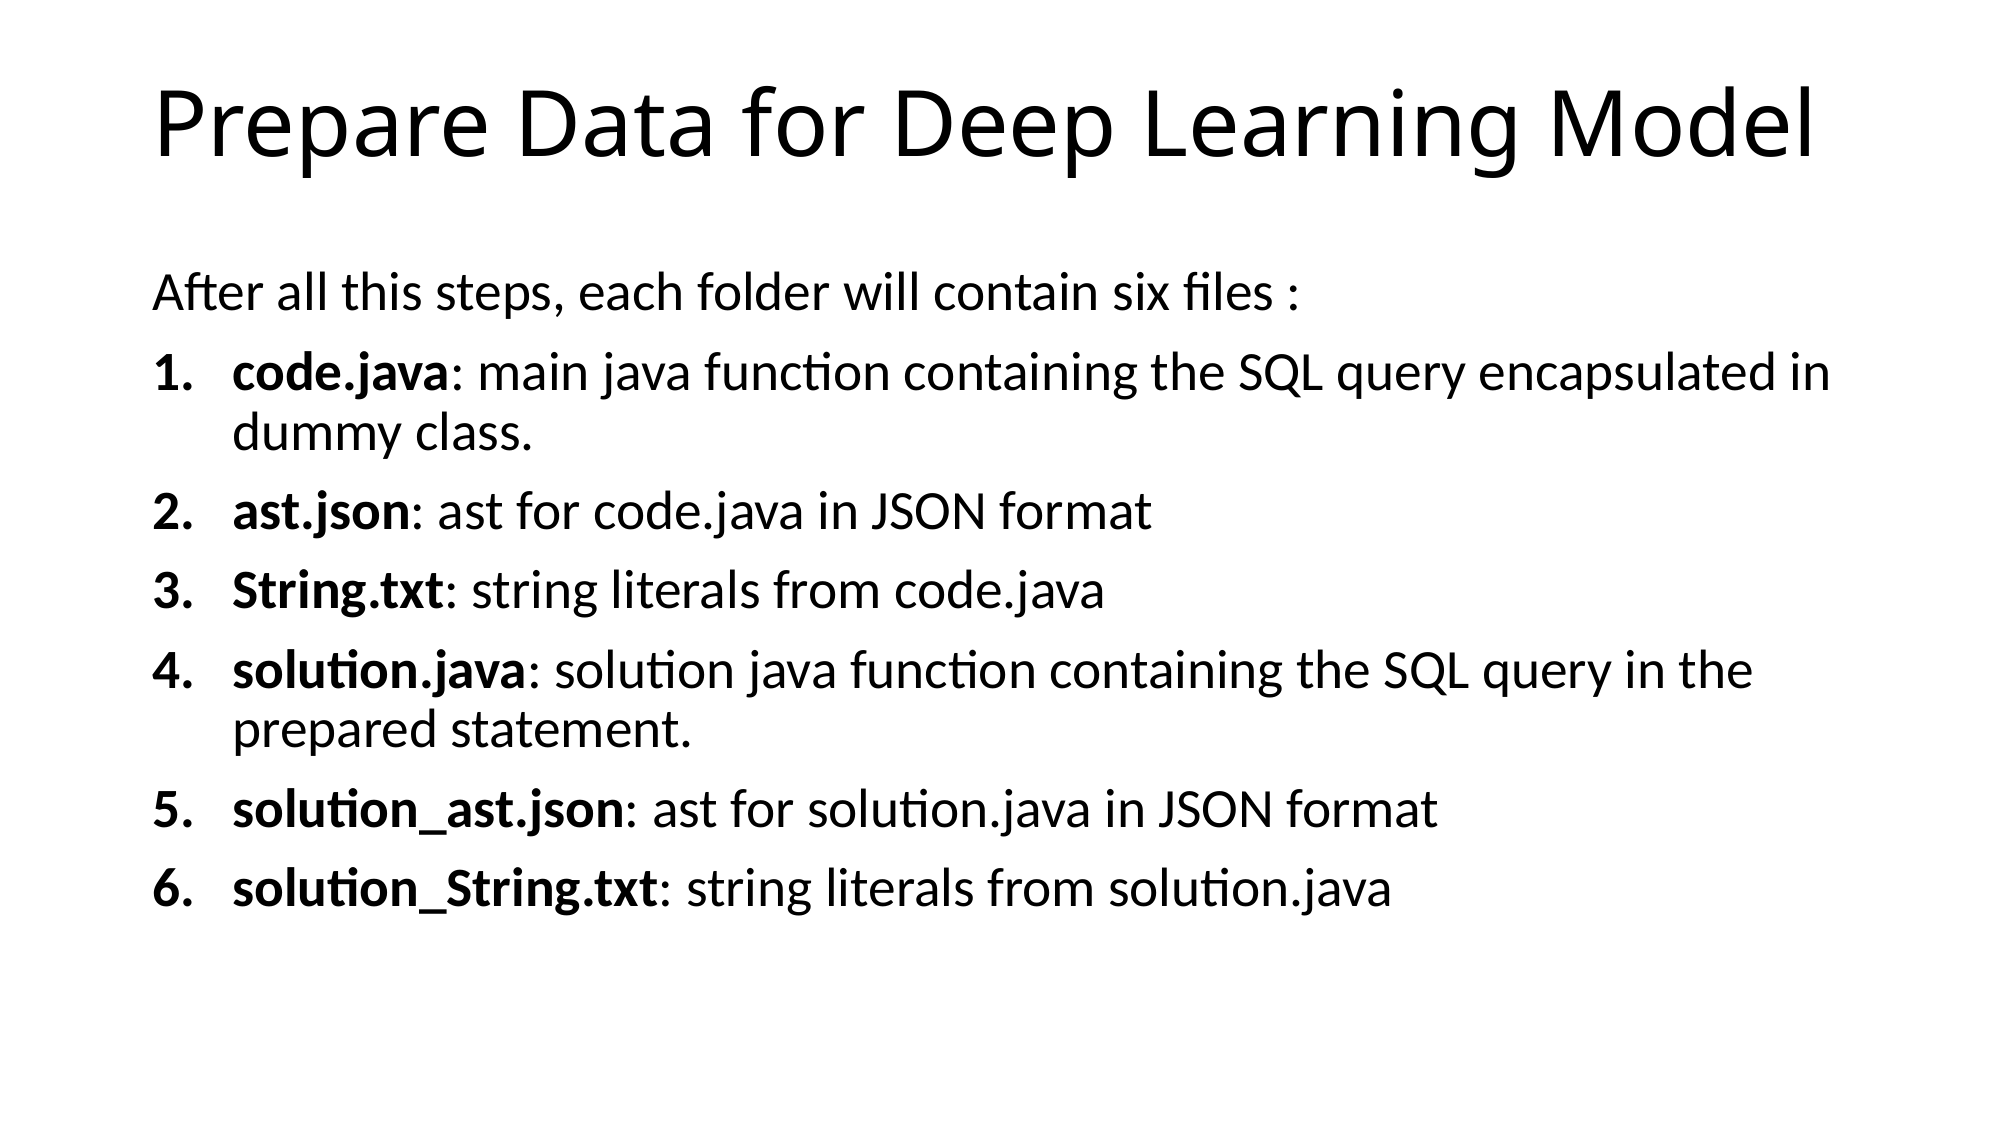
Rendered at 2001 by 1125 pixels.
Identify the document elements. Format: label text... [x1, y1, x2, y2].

title Prepare Data for Deep Learning Model [137, 65, 1863, 190]
list After all this steps, each folder will contain six files : code.java: main java function containing the SQL query encapsulated in dummy class. ast.json: ast for code.java in JSON format String.txt: string literals from code.java solution.java: solution java function containing the SQL query in the prepared statement. solution_ast.json: ast for solution.java in JSON format solution_String.txt: string literals from solution.java [137, 255, 1863, 1071]
